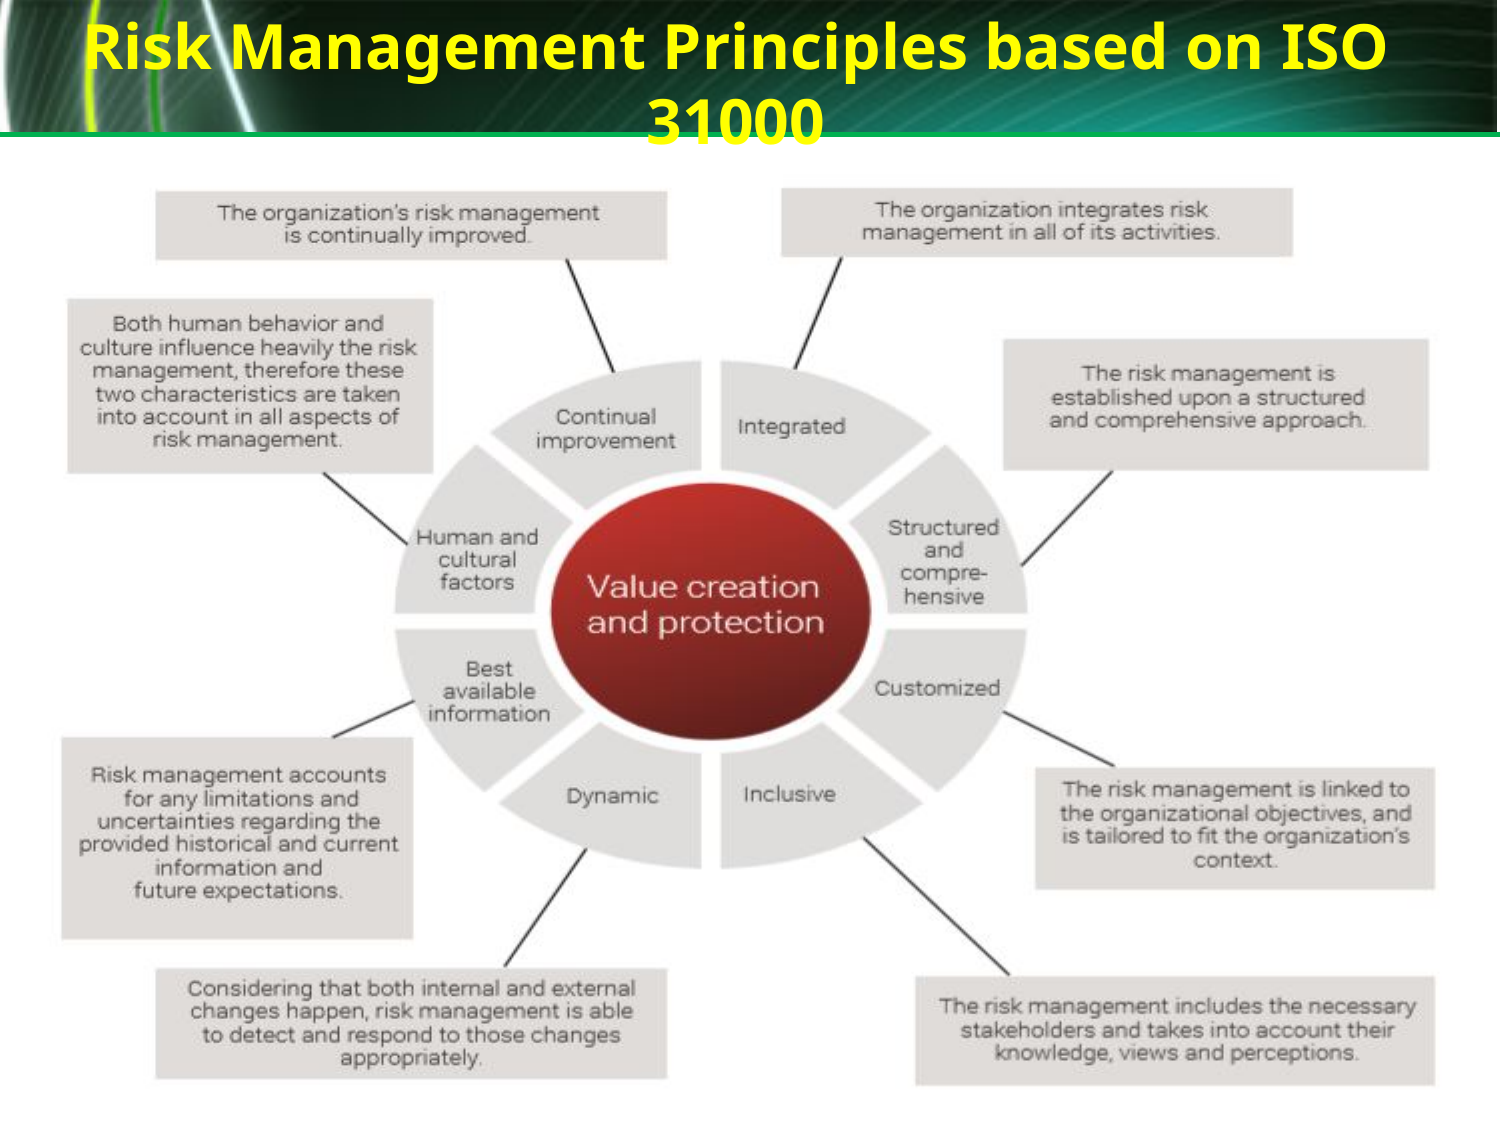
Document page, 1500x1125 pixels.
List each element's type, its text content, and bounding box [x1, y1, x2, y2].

text_box Risk Management Principles based on ISO 31000 [0, 0, 1500, 137]
picture [0, 137, 1500, 1125]
